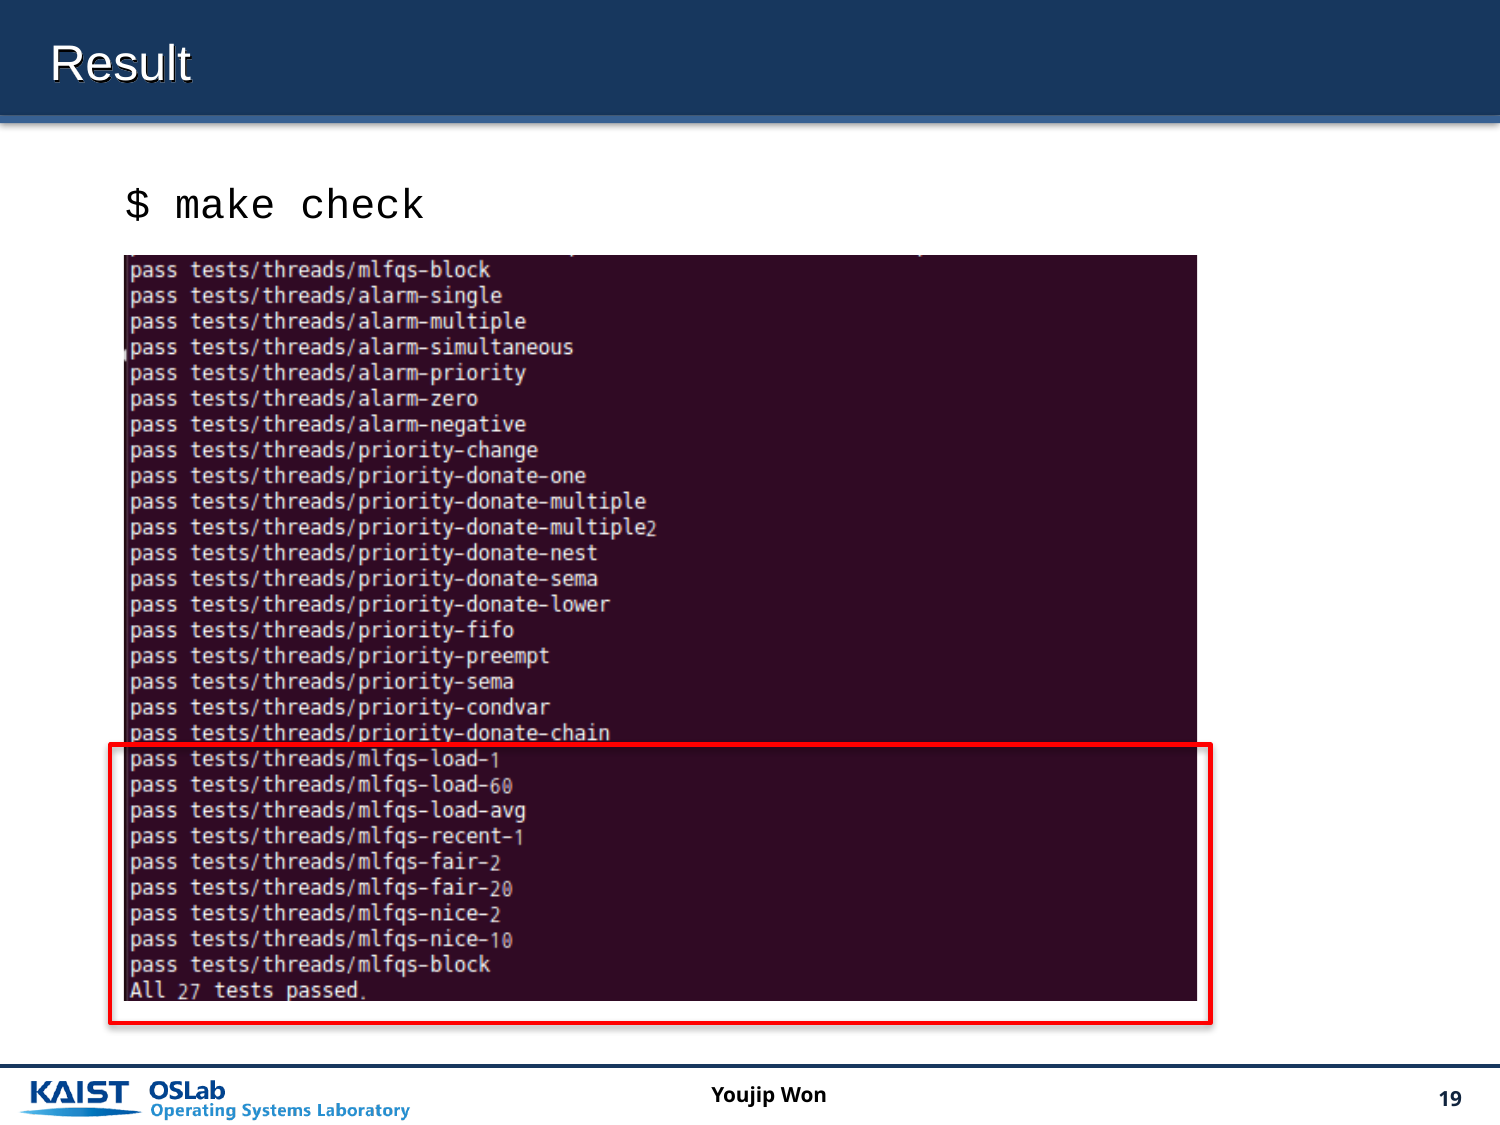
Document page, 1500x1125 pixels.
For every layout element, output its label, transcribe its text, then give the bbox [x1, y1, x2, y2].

list $ make check [34, 144, 1477, 1048]
footer Youjip Won [497, 1074, 1041, 1111]
text_box [107, 741, 1214, 1026]
title Result [34, 11, 1477, 109]
picture [123, 255, 1198, 1001]
slide_number 19 [1306, 1081, 1483, 1118]
picture [17, 1056, 417, 1125]
